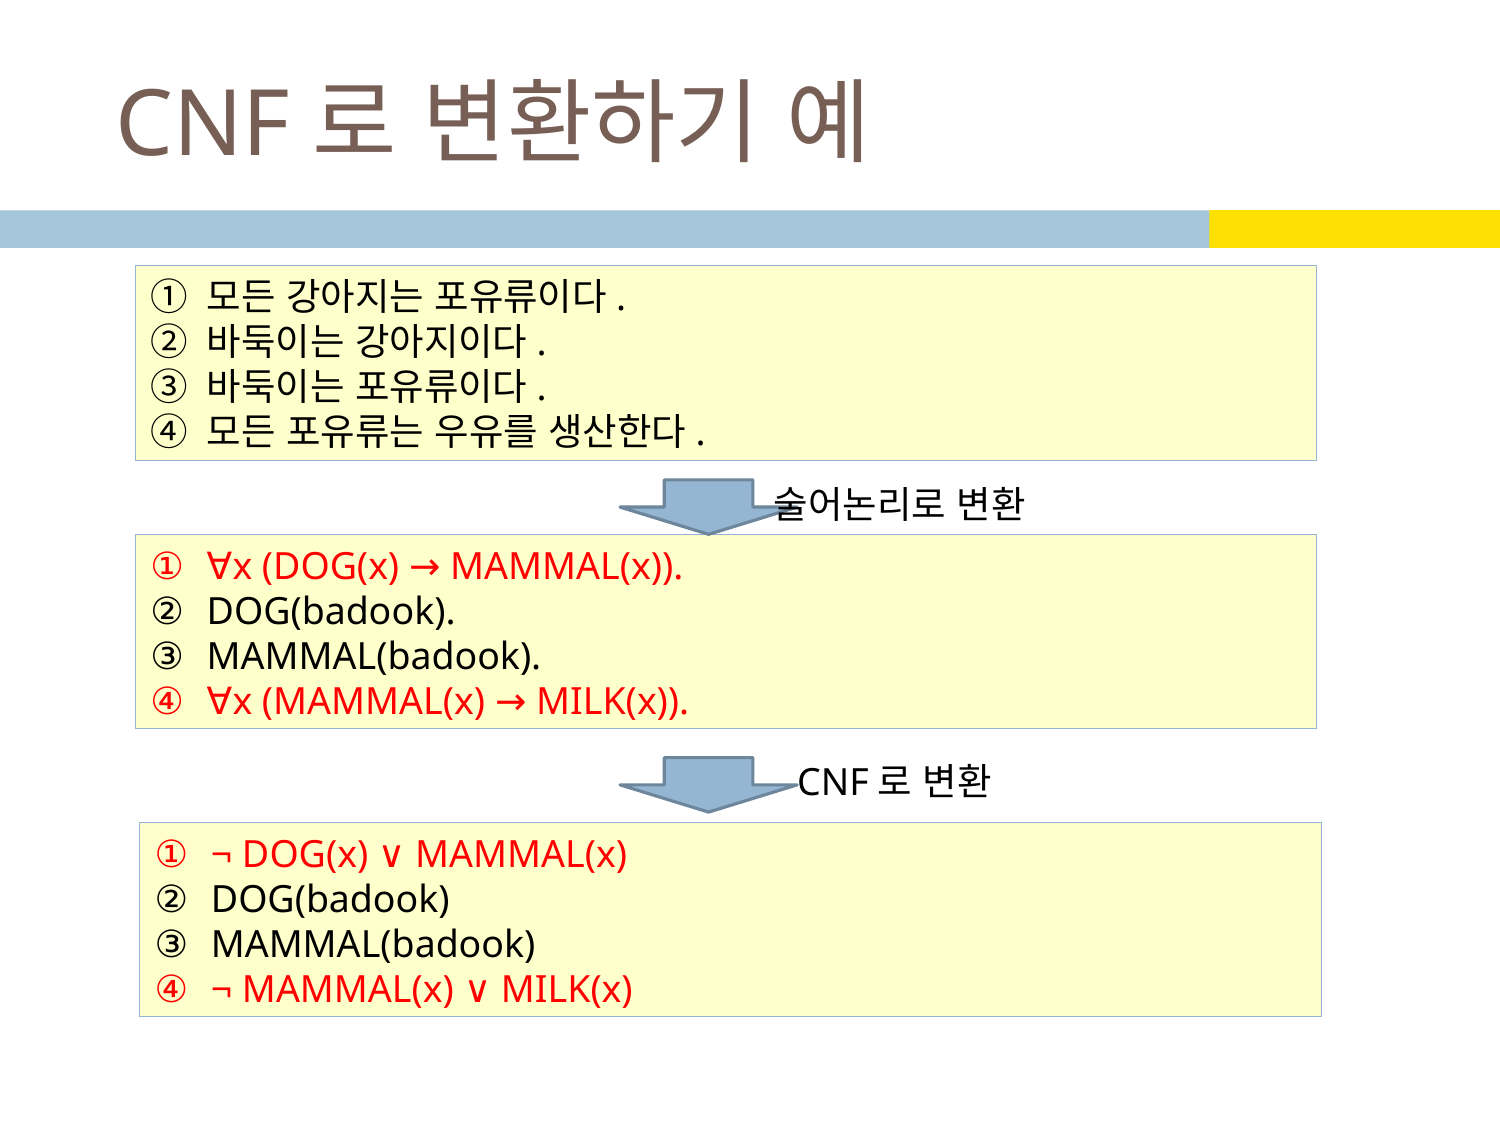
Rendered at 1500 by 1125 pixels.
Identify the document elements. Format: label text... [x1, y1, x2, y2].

text_box ¬ DOG(x) ∨ MAMMAL(x) DOG(badook) MAMMAL(badook) ¬ MAMMAL(x) ∨ MILK(x) [139, 822, 1322, 1017]
text_box [618, 756, 782, 814]
text_box 모든 강아지는 포유류이다. 바둑이는 강아지이다. 바둑이는 포유류이다. 모든 포유류는 우유를 생산한다. [135, 265, 1317, 461]
text_box [618, 478, 759, 536]
text_box 술어논리로 변환 [759, 473, 1041, 533]
title CNF로 변환하기 예 [100, 37, 1438, 200]
text_box CNF로 변환 [782, 750, 1007, 810]
text_box ∀x (DOG(x) → MAMMAL(x)). DOG(badook). MAMMAL(badook). ∀x (MAMMAL(x) → MILK(x)). [135, 534, 1317, 729]
